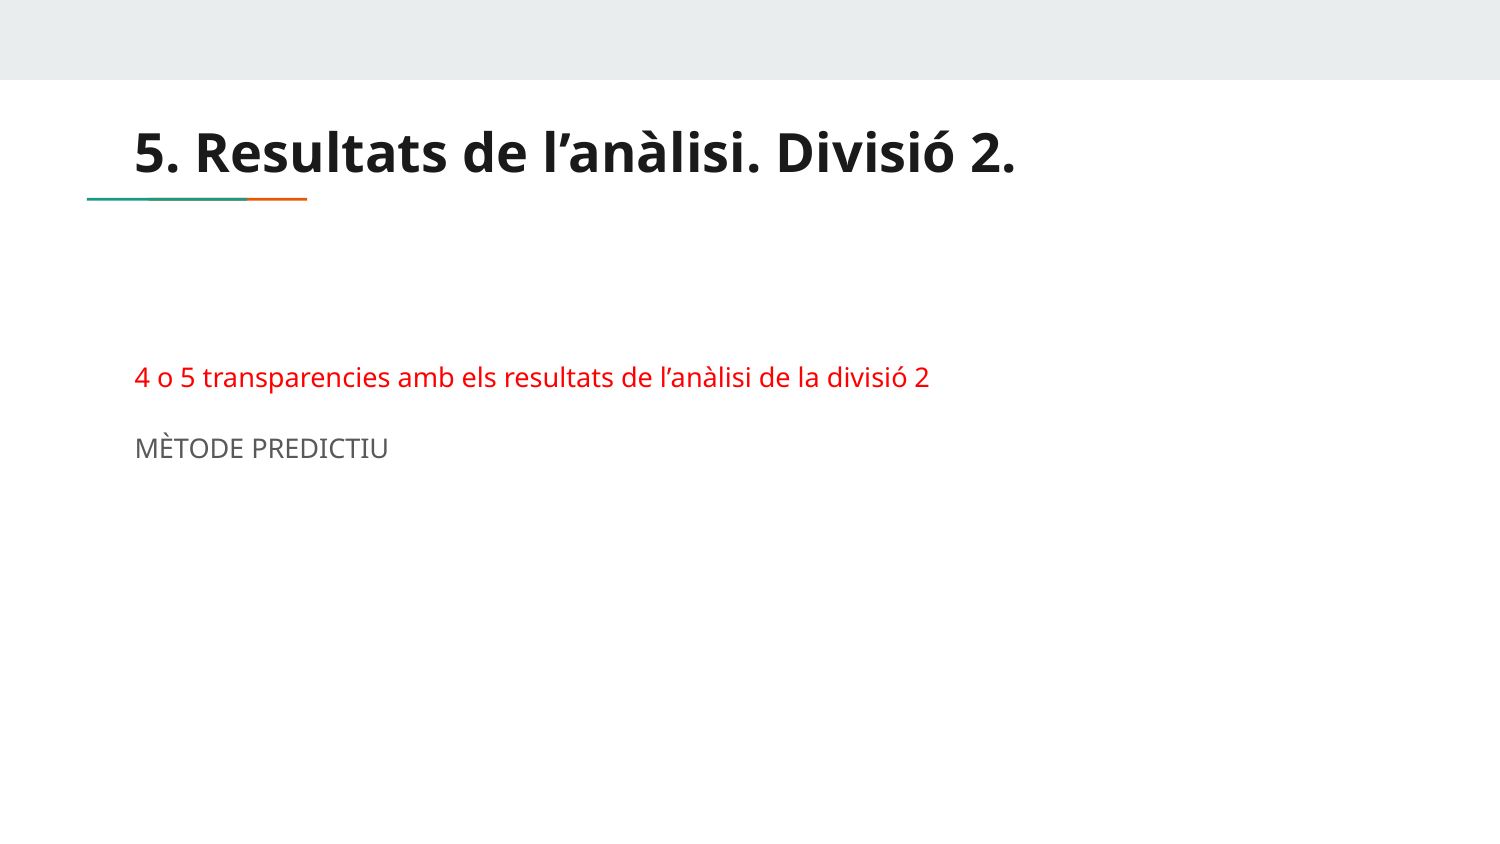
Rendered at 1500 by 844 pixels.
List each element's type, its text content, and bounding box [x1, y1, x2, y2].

title 5. Resultats de l’anàlisi. Divisió 2. [119, 103, 1381, 192]
list 4 o 5 transparencies amb els resultats de l’anàlisi de la divisió 2 MÈTODE PREDICTIU [119, 341, 1381, 712]
